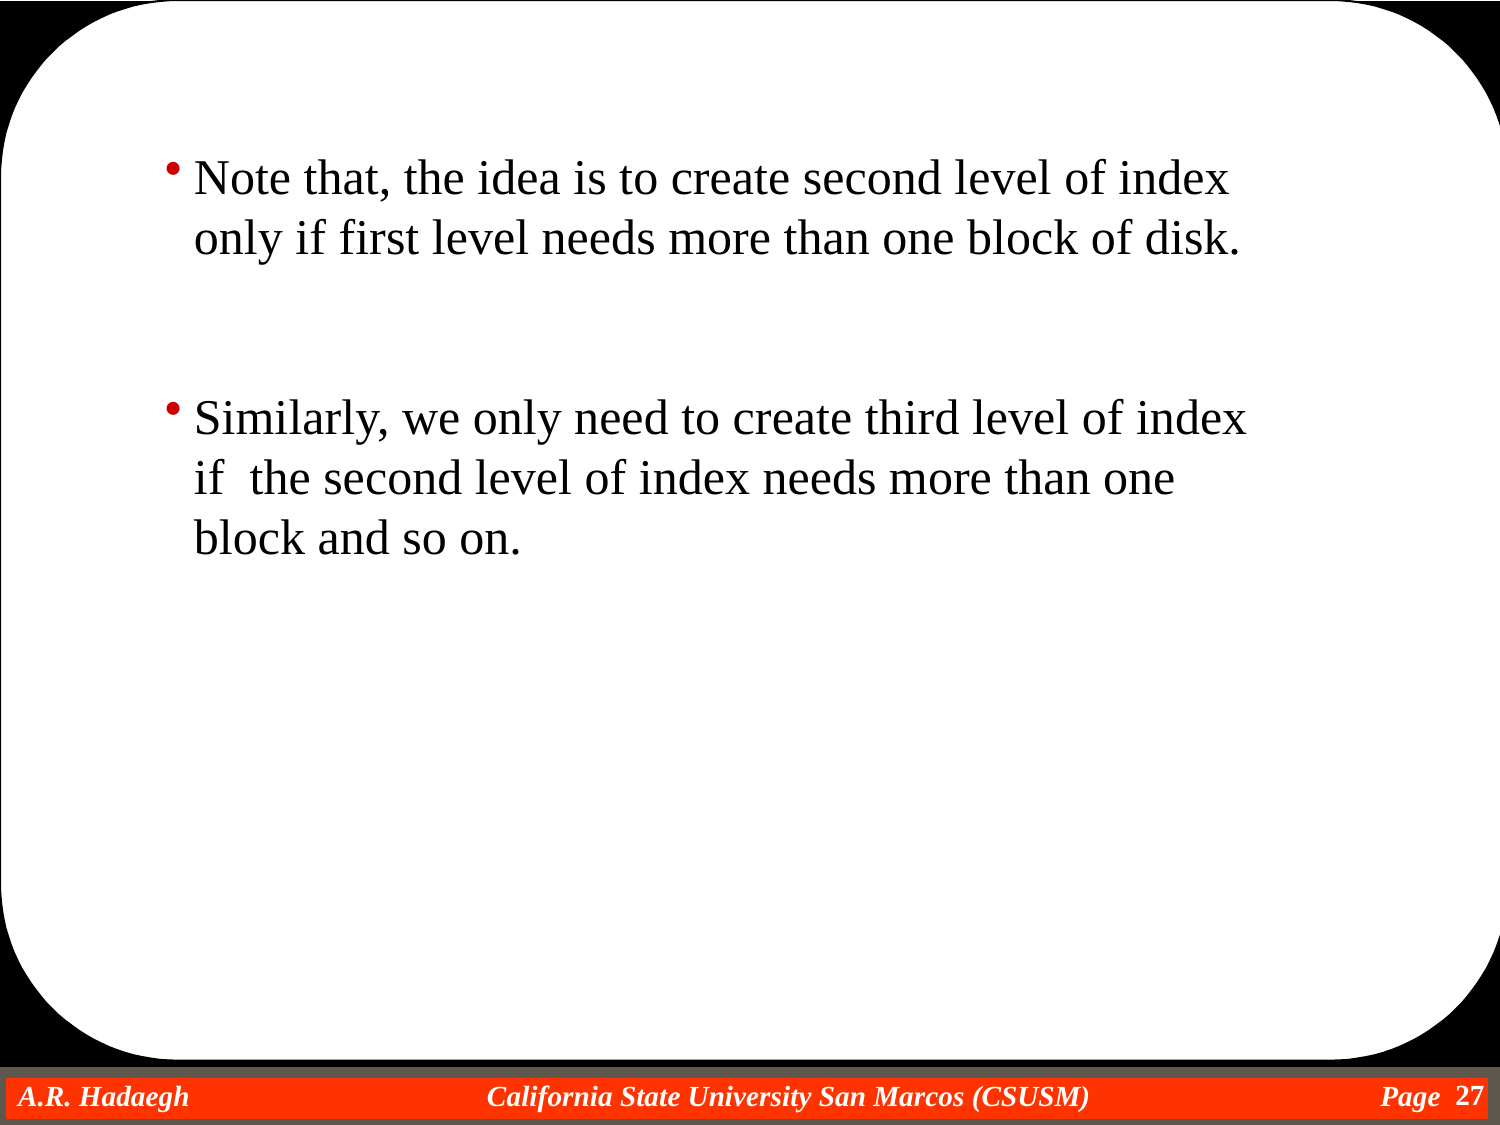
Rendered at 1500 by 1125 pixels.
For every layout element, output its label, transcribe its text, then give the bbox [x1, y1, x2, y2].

text_box Note that, the idea is to create second level of index only if first level needs more than one block of disk. Similarly, we only need to create third level of index if the second level of index needs more than one block and so on. [149, 137, 1275, 573]
slide_number 27 [1387, 1068, 1500, 1125]
